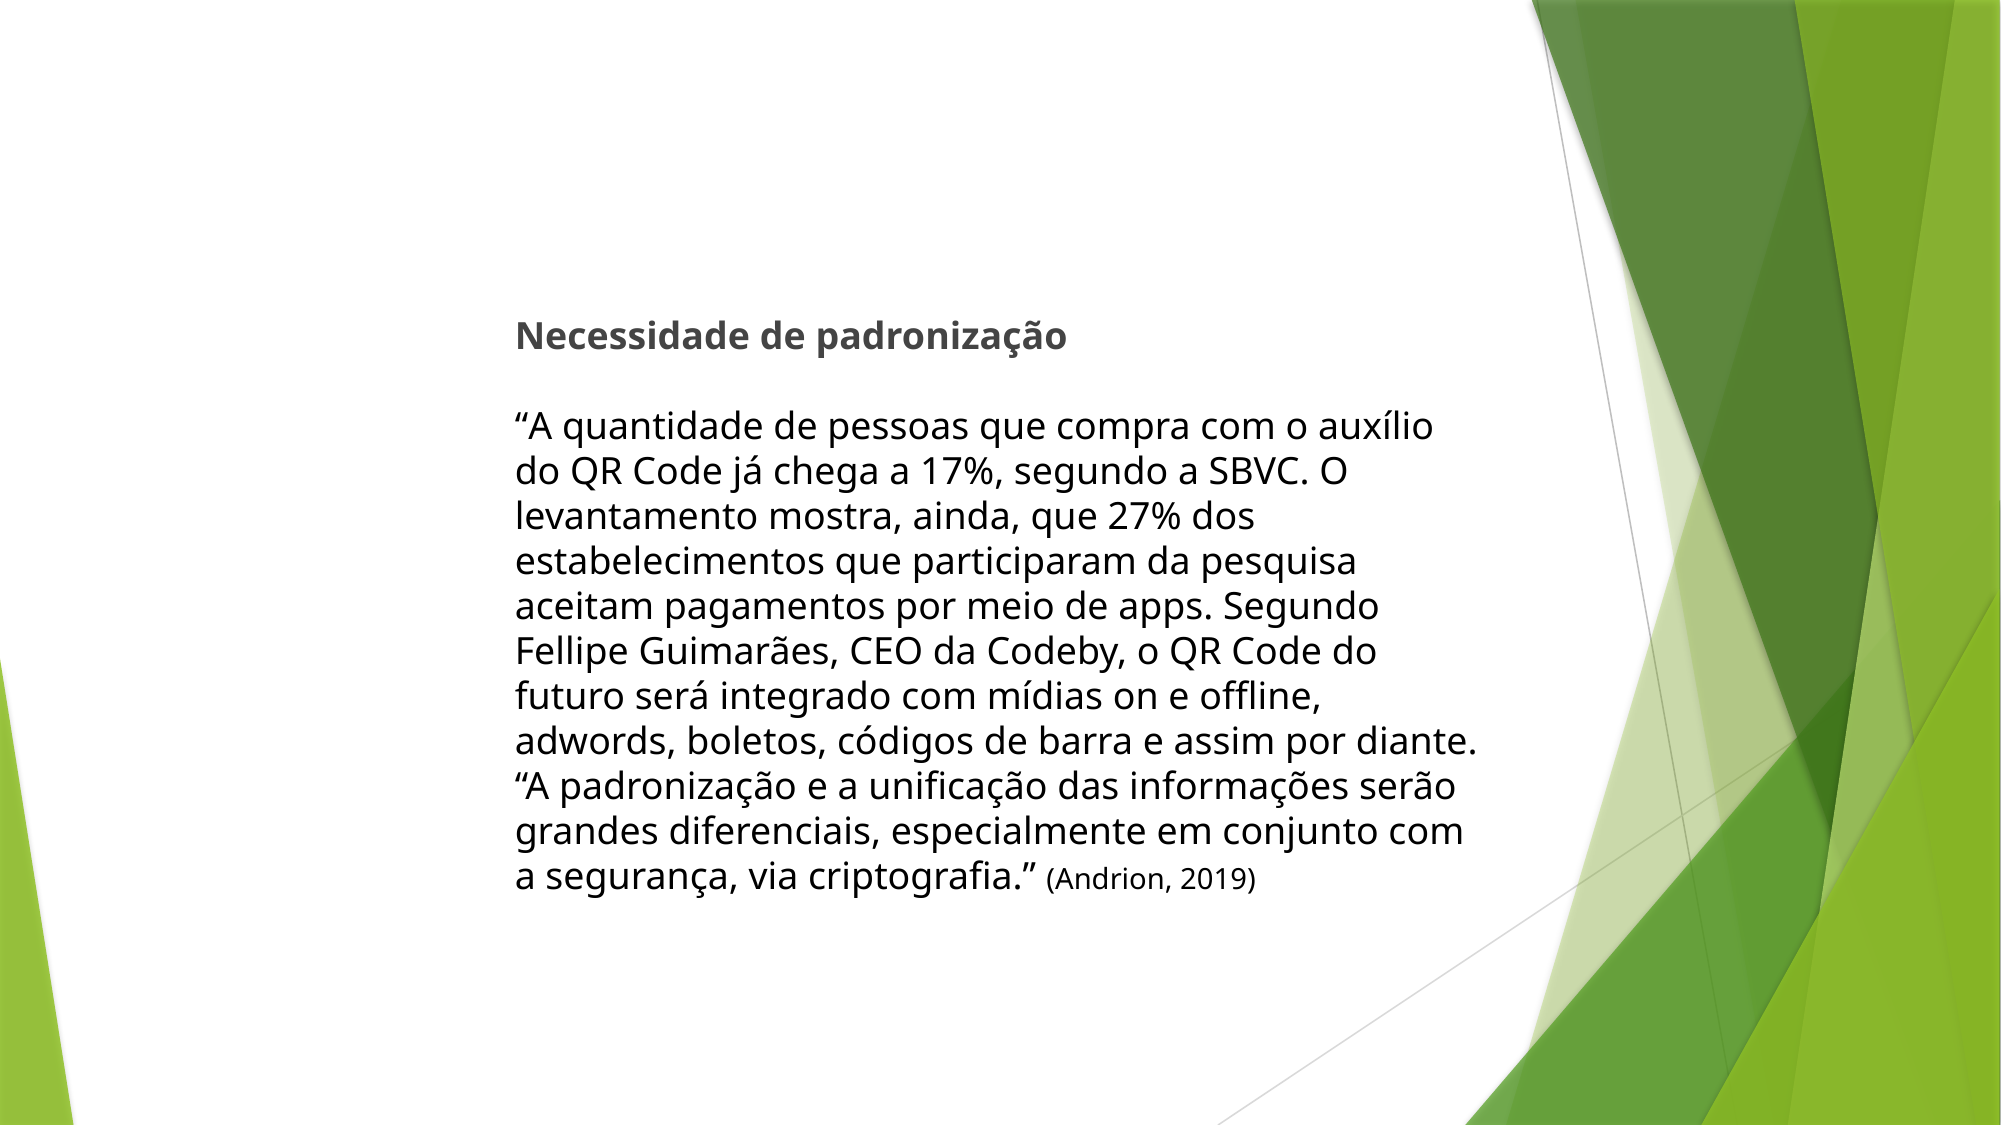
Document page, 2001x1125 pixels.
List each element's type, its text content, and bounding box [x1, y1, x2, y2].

text_box Necessidade de padronização “A quantidade de pessoas que compra com o auxílio do QR Code já chega a 17%, segundo a SBVC. O levantamento mostra, ainda, que 27% dos estabelecimentos que participaram da pesquisa aceitam pagamentos por meio de apps. Segundo Fellipe Guimarães, CEO da Codeby, o QR Code do futuro será integrado com mídias on e offline, adwords, boletos, códigos de barra e assim por diante. “A padronização e a unificação das informações serão grandes diferenciais, especialmente em conjunto com a segurança, via criptografia.” (Andrion, 2019) [500, 304, 1500, 950]
